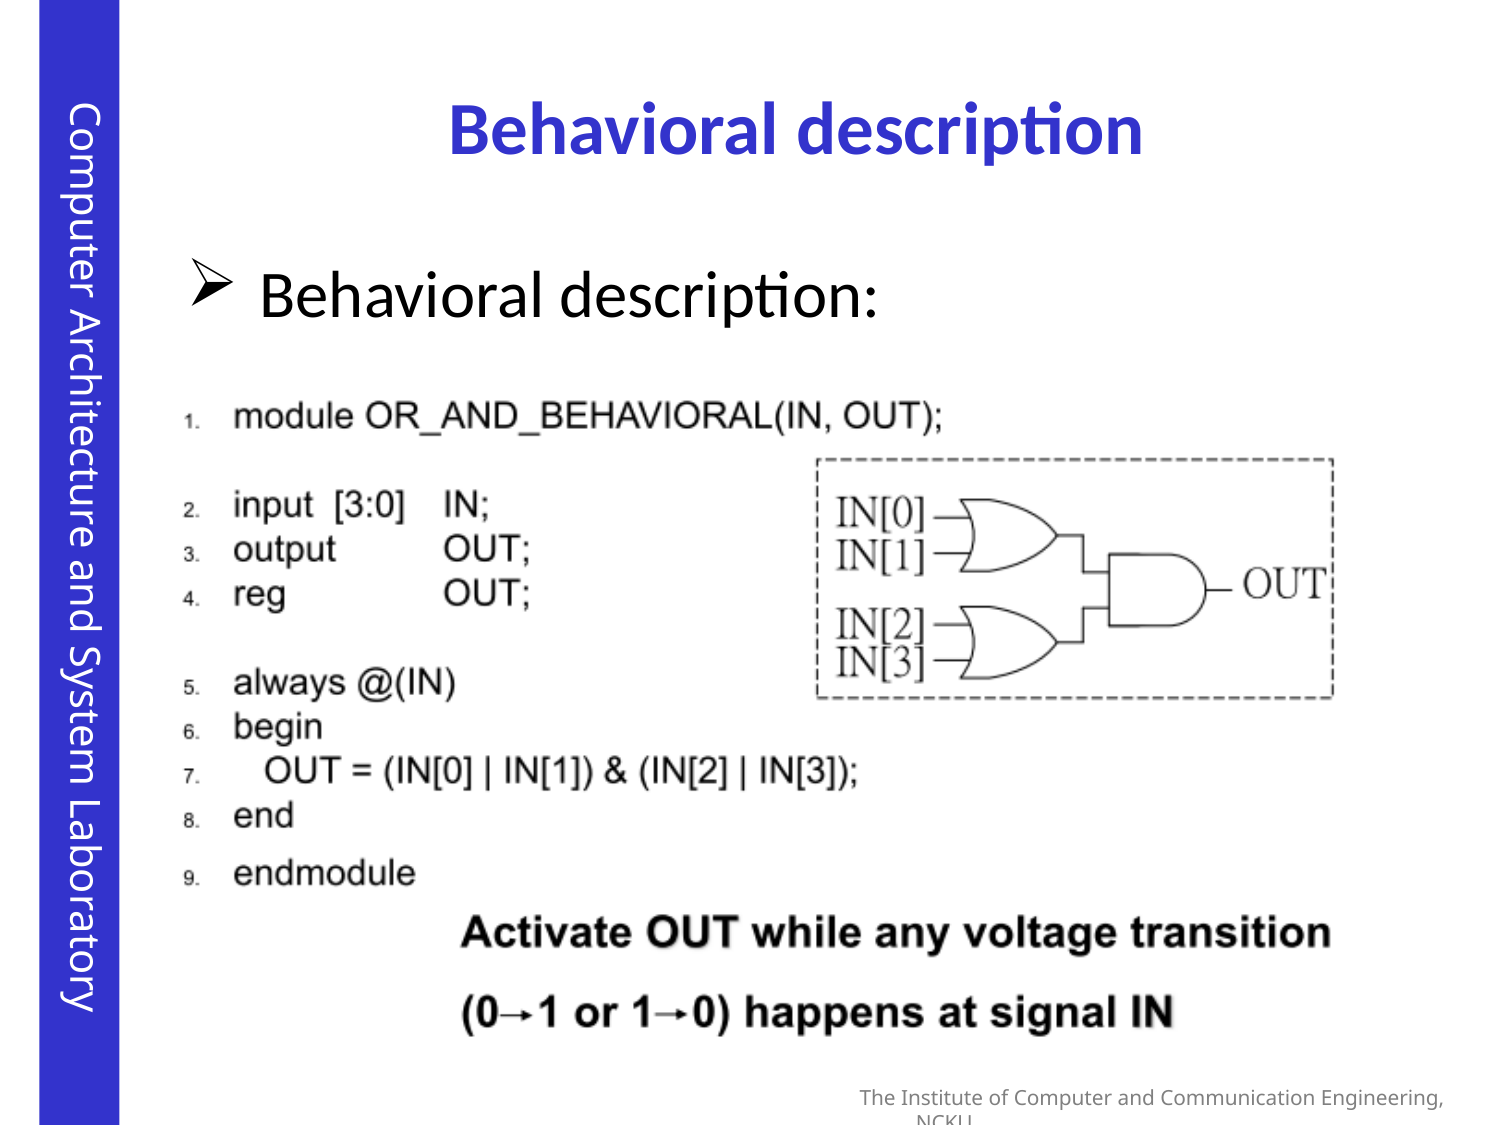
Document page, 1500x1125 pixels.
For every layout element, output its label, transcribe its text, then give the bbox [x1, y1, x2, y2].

picture [159, 365, 1350, 1048]
title Behavioral description [135, 30, 1460, 219]
list Behavioral description: [170, 243, 1388, 1001]
